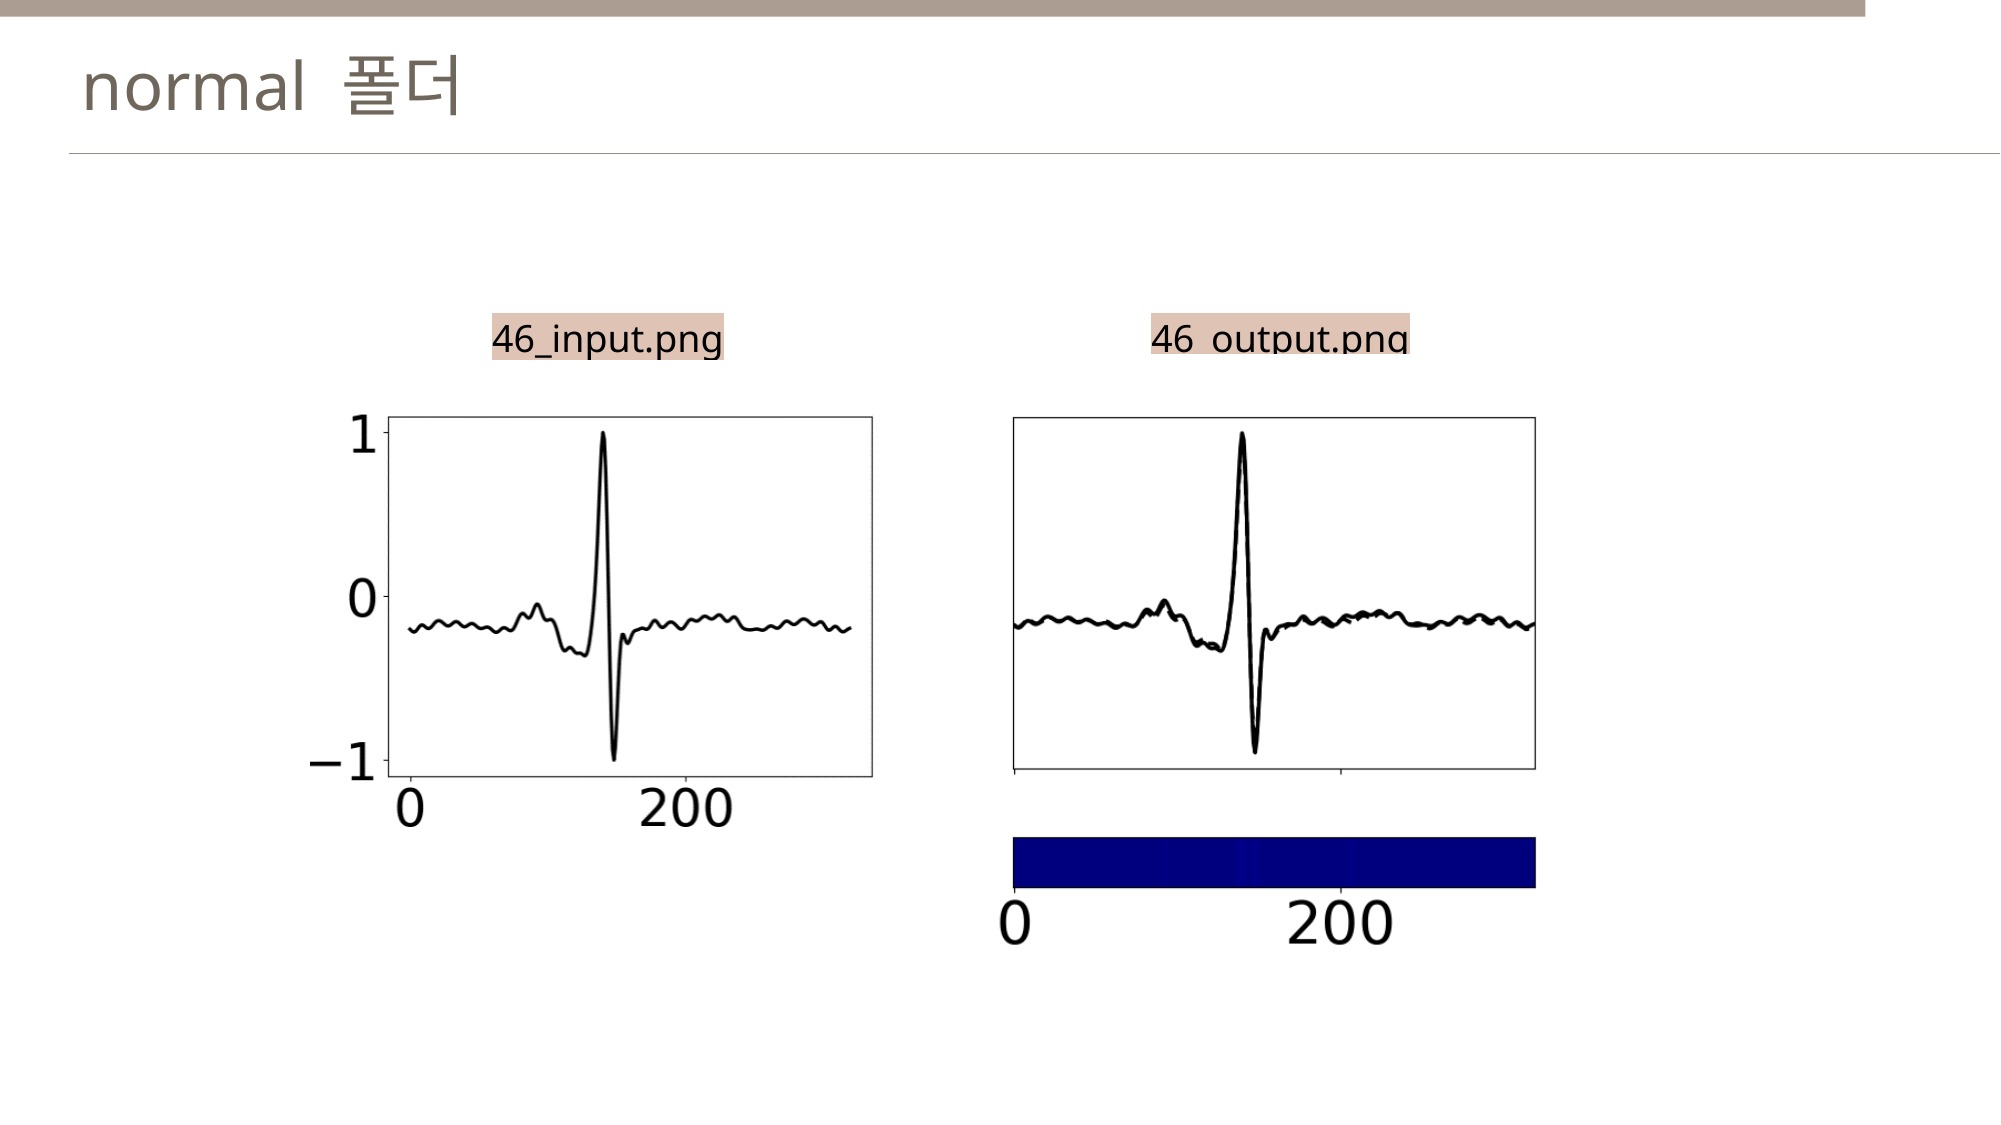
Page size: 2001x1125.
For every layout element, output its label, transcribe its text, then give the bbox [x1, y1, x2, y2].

text_box [0, 0, 1866, 18]
text_box 46_input.png [477, 307, 739, 360]
text_box normal 폴더 [67, 36, 1307, 132]
text_box 46_output.png [1136, 307, 1425, 354]
picture [310, 354, 1598, 1019]
